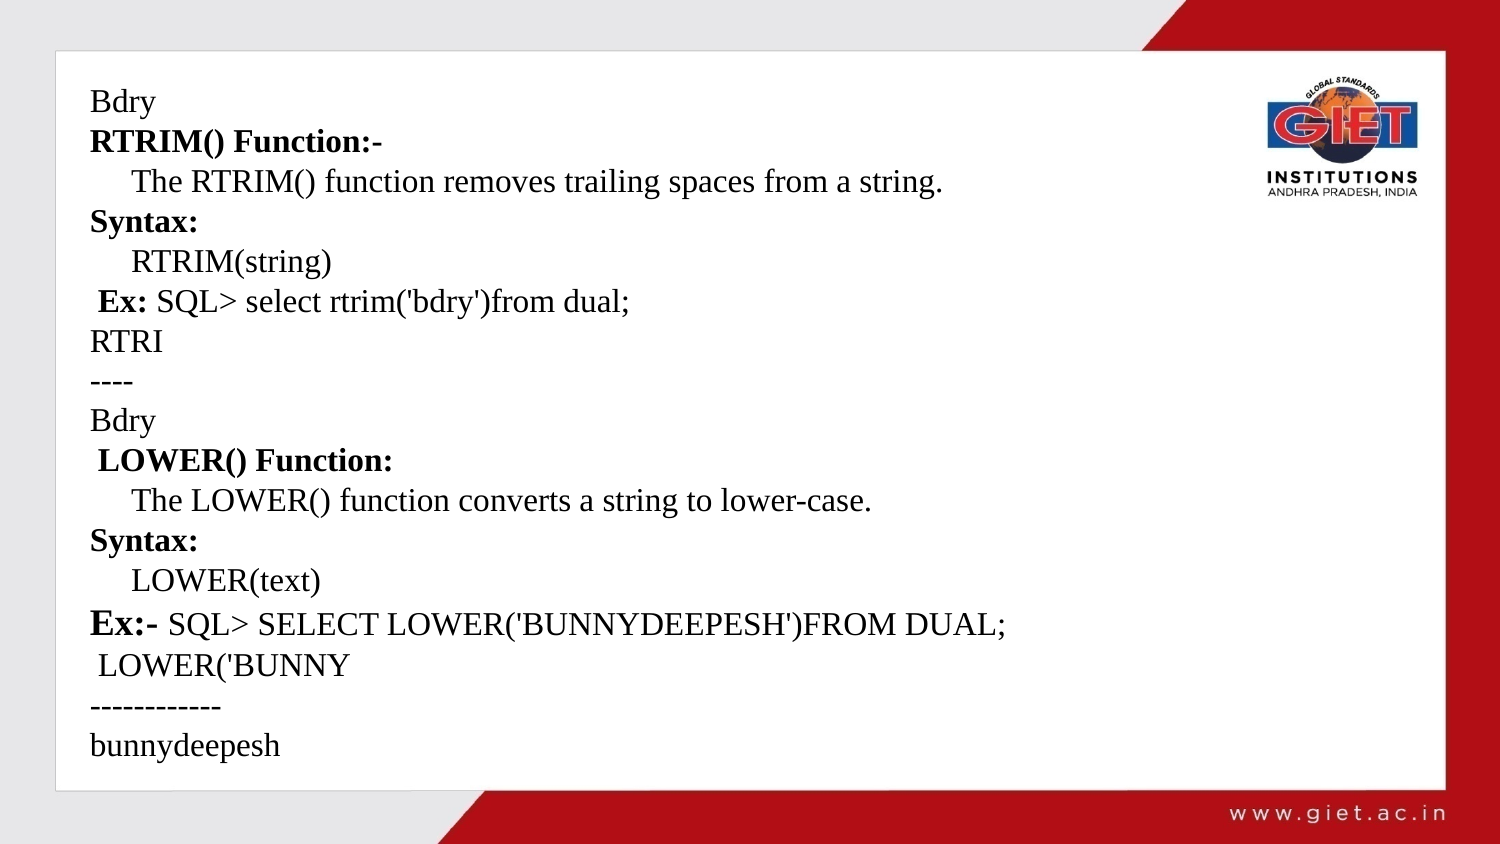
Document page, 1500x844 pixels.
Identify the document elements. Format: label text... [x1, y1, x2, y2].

text_box Bdry RTRIM() Function:- The RTRIM() function removes trailing spaces from a string. Syntax: RTRIM(string) Ex: SQL> select rtrim('bdry')from dual; RTRI ---- Bdry LOWER() Function: The LOWER() function converts a string to lower-case. Syntax: LOWER(text) Ex:- SQL> SELECT LOWER('BUNNYDEEPESH')FROM DUAL; LOWER('BUNNY ------------ bunnydeepesh [74, 71, 1425, 771]
picture [0, 0, 1500, 844]
